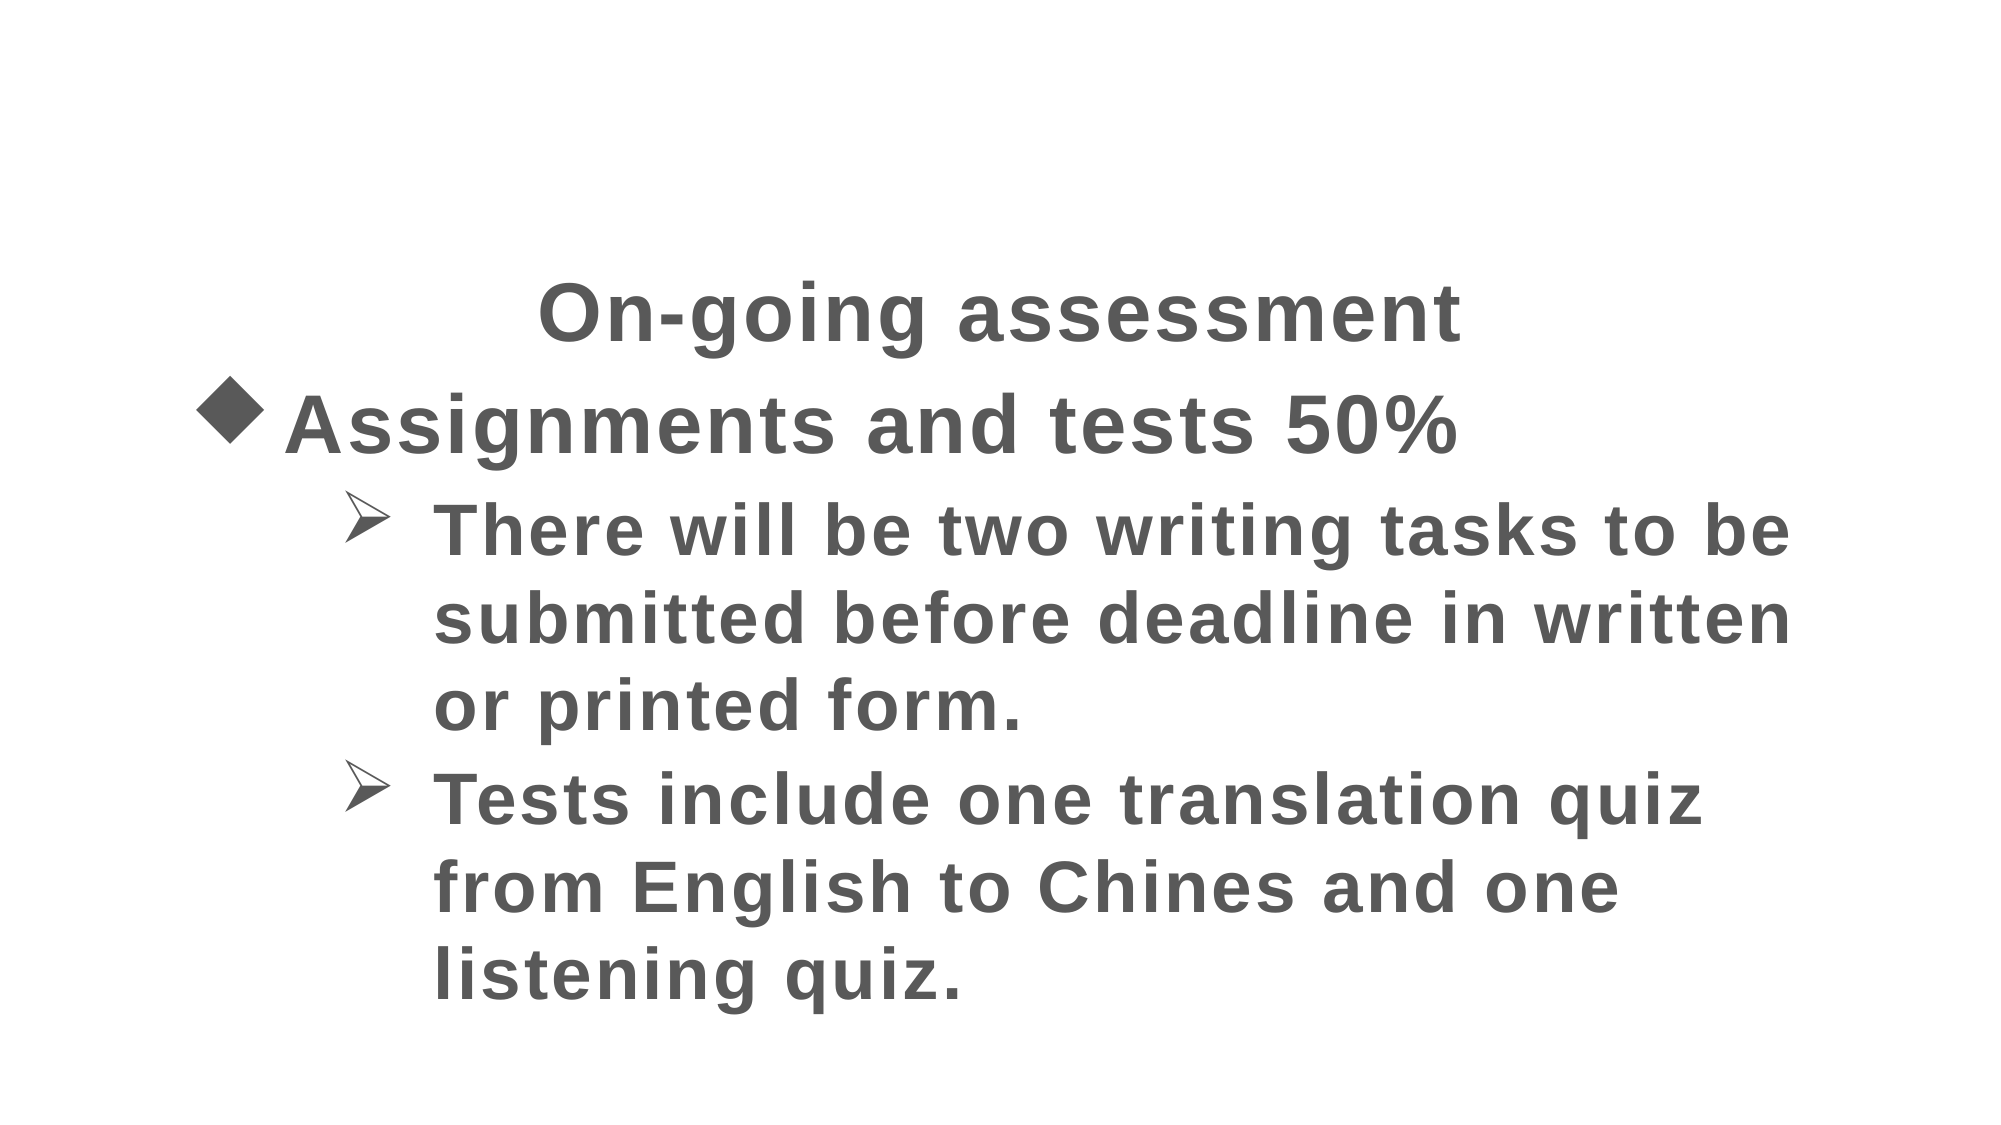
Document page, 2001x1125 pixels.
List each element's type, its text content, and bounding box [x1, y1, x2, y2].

list On-going assessment Assignments and tests 50% There will be two writing tasks to be submitted before deadline in written or printed form. Tests include one translation quiz from English to Chines and one listening quiz. [100, 150, 1900, 1001]
